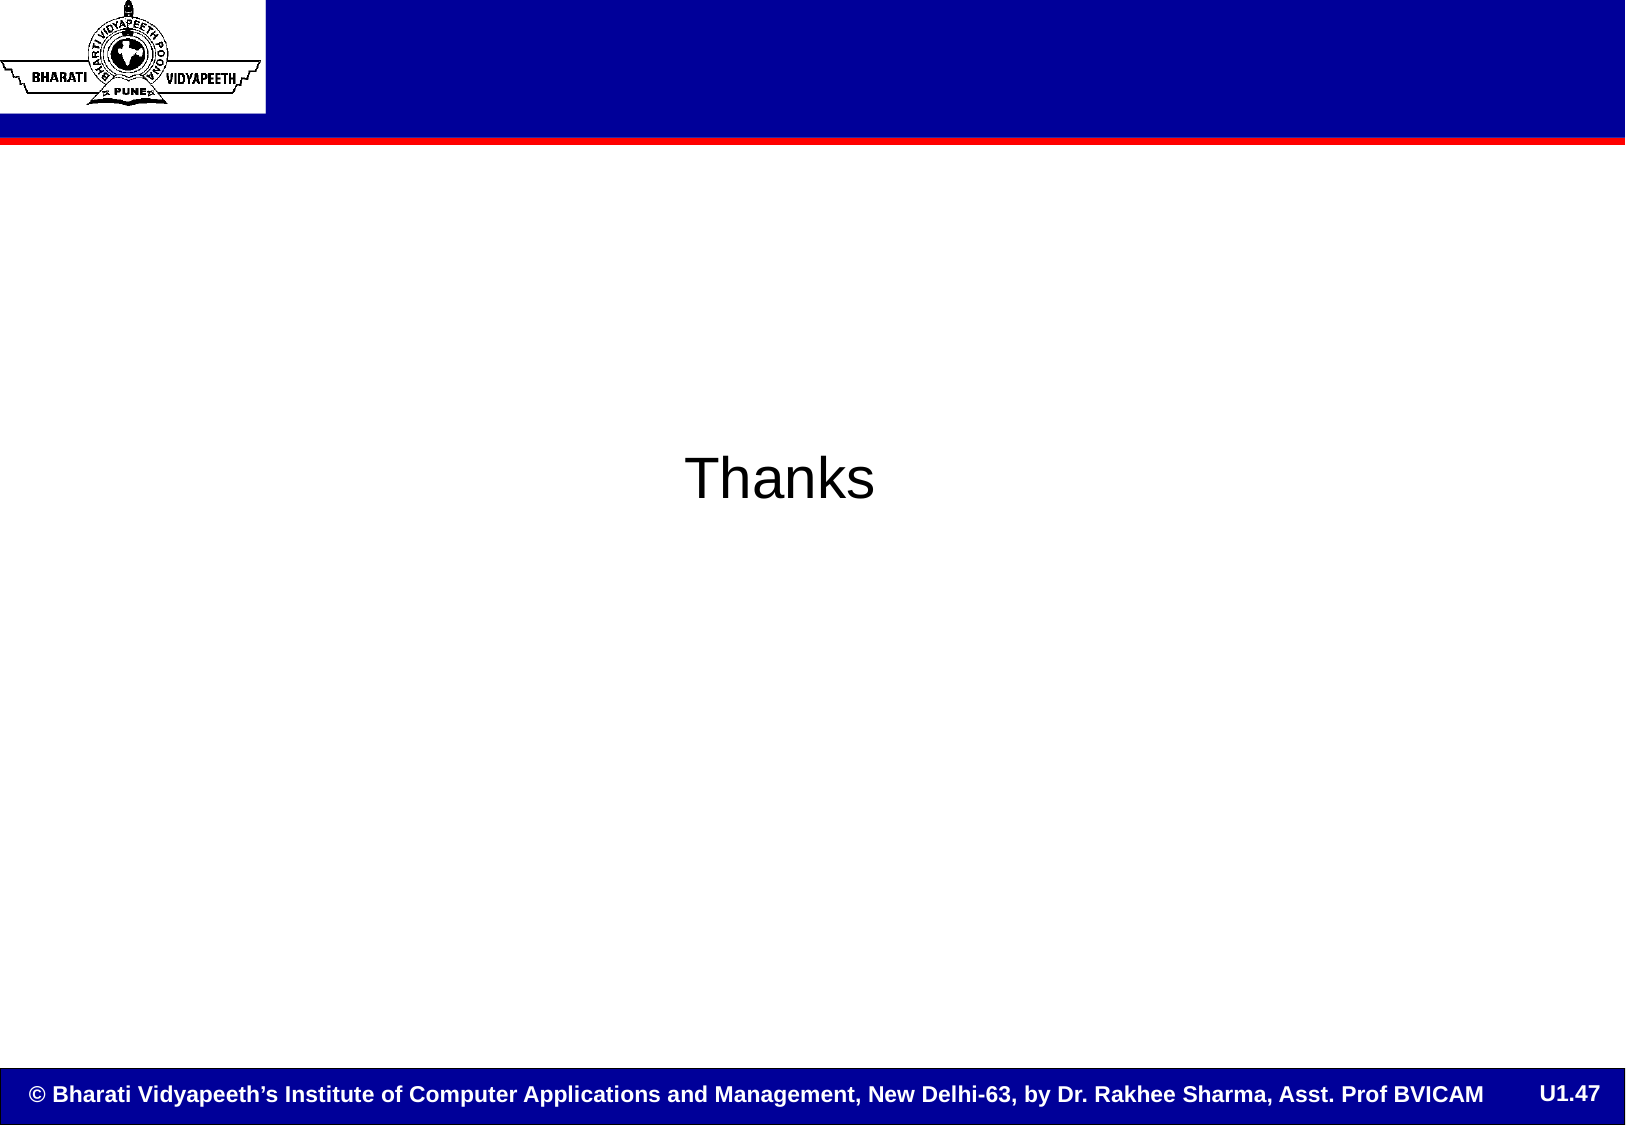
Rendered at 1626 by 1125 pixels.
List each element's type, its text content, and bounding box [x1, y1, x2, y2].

picture [0, 0, 261, 106]
list Thanks [42, 187, 1519, 799]
